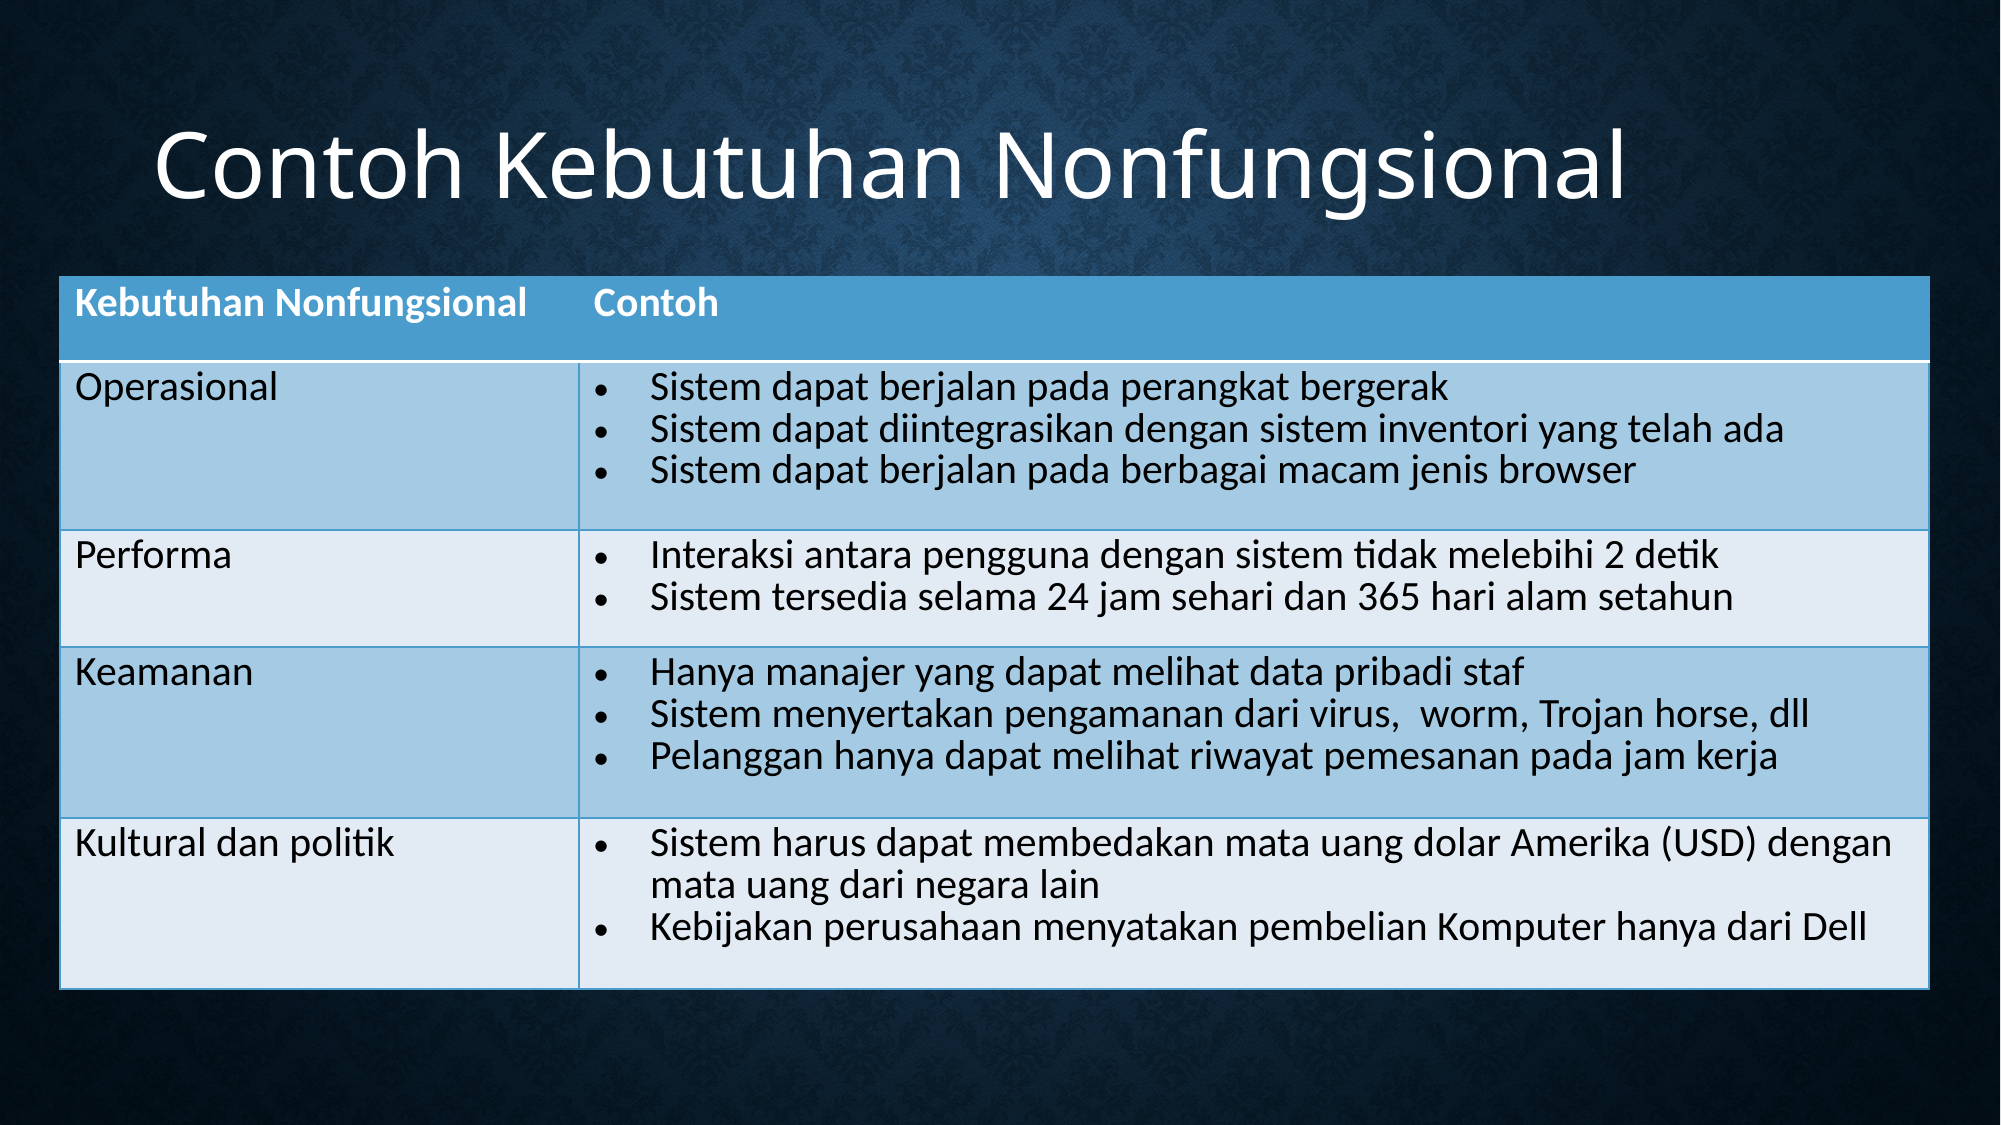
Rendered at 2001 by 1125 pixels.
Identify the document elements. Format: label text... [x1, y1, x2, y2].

table_cell Sistem dapat berjalan pada perangkat bergerak Sistem dapat diintegrasikan dengan sistem inventori yang telah ada Sistem dapat berjalan pada berbagai macam jenis browser [580, 363, 1928, 529]
table_cell Kultural dan politik [61, 819, 578, 988]
table_cell Keamanan [61, 648, 578, 817]
table_cell Hanya manajer yang dapat melihat data pribadi staf Sistem menyertakan pengamanan dari virus, worm, Trojan horse, dll Pelanggan hanya dapat melihat riwayat pemesanan pada jam kerja [580, 648, 1928, 817]
table_cell Operasional [61, 363, 578, 529]
table_header Contoh [580, 278, 1928, 360]
table_cell Sistem harus dapat membedakan mata uang dolar Amerika (USD) dengan mata uang dari negara lain Kebijakan perusahaan menyatakan pembelian Komputer hanya dari Dell [580, 819, 1928, 988]
table_cell Performa [61, 531, 578, 646]
table_cell Interaksi antara pengguna dengan sistem tidak melebihi 2 detik Sistem tersedia selama 24 jam sehari dan 365 hari alam setahun [580, 531, 1928, 646]
table_header Kebutuhan Nonfungsional [61, 278, 578, 360]
text_box Contoh Kebutuhan Nonfungsional [137, 59, 1863, 276]
